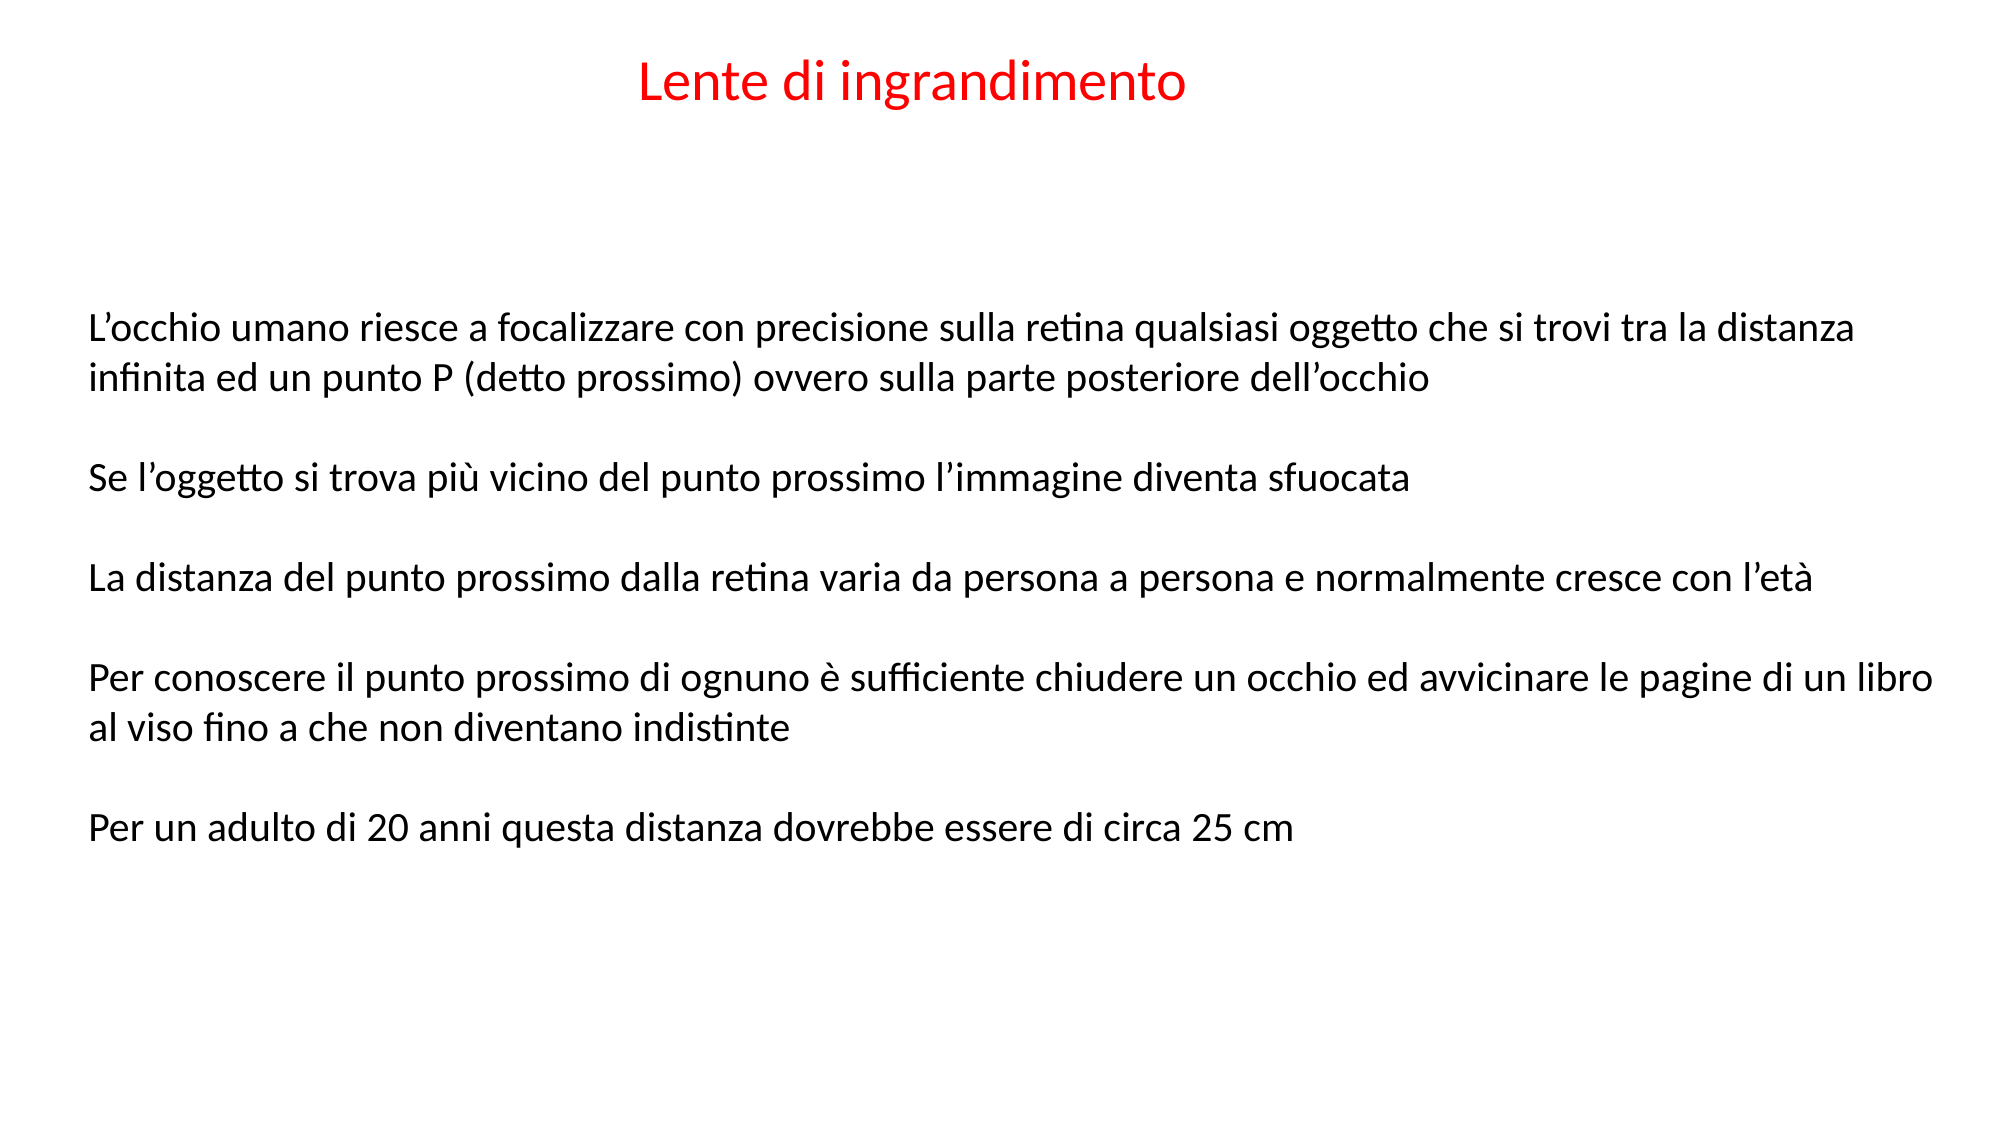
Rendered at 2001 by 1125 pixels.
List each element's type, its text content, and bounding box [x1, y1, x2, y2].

text_box Lente di ingrandimento [623, 34, 1203, 120]
text_box L’occhio umano riesce a focalizzare con precisione sulla retina qualsiasi oggetto che si trovi tra la distanza infinita ed un punto P (detto prossimo) ovvero sulla parte posteriore dell’occhio Se l’oggetto si trova più vicino del punto prossimo l’immagine diventa sfuocata La distanza del punto prossimo dalla retina varia da persona a persona e normalmente cresce con l’età Per conoscere il punto prossimo di ognuno è sufficiente chiudere un occhio ed avvicinare le pagine di un libro al viso fino a che non diventano indistinte Per un adulto di 20 anni questa distanza dovrebbe essere di circa 25 cm [73, 291, 1953, 957]
